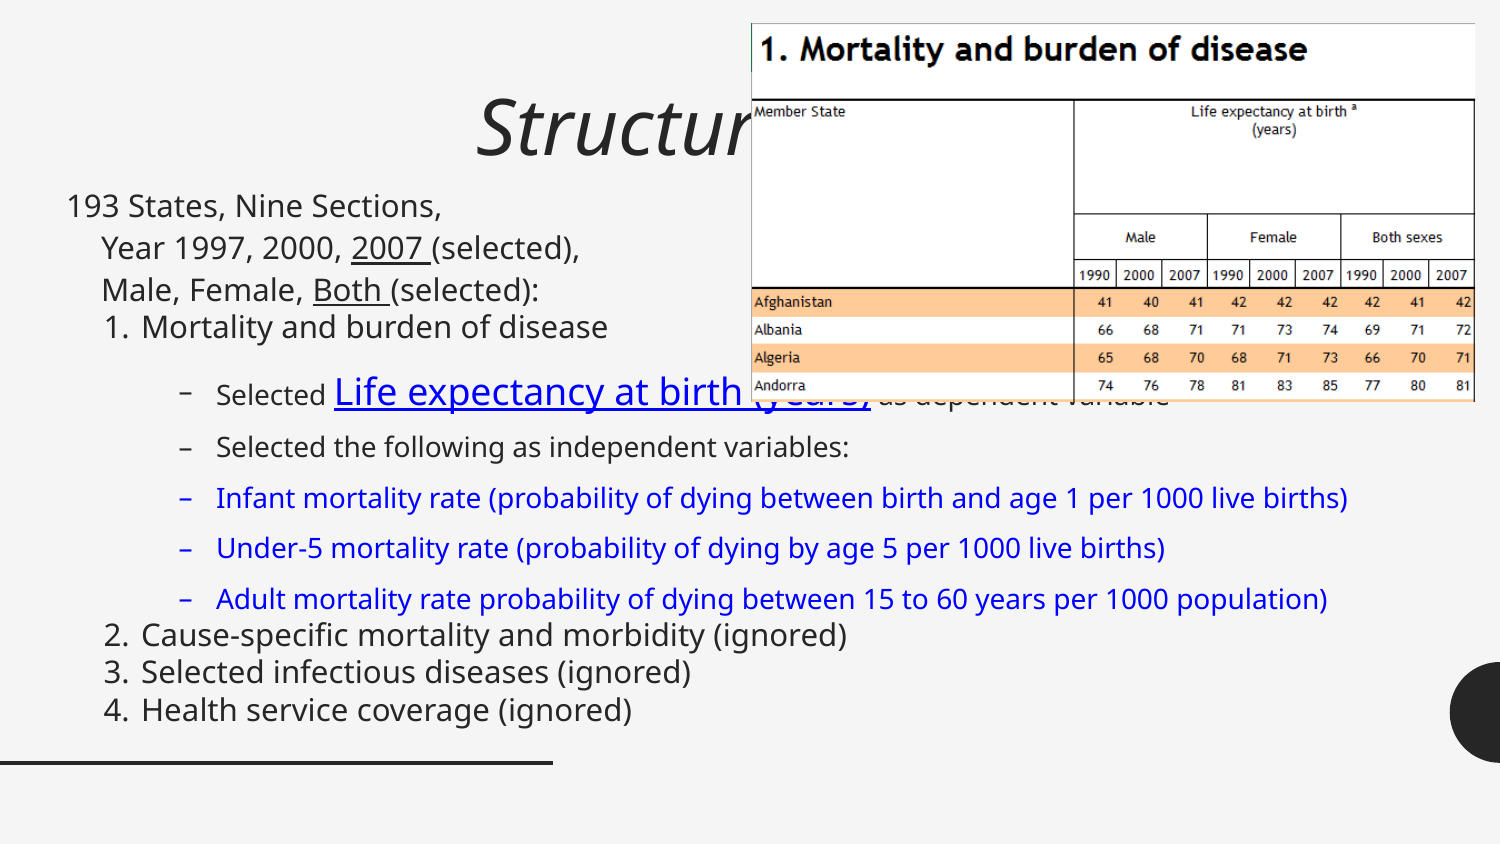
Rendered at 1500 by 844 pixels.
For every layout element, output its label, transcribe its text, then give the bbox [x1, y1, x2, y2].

title Structure of WHO Raw Data [51, 72, 751, 166]
picture [751, 23, 1476, 402]
list 193 States, Nine Sections, Year 1997, 2000, 2007 (selected), Male, Female, Both (selected): Mortality and burden of disease Selected Life expectancy at birth (years) as dependent variable Selected the following as independent variables: Infant mortality rate (probability of dying between birth and age 1 per 1000 live births) Under-5 mortality rate (probability of dying by age 5 per 1000 live births) Adult mortality rate probability of dying between 15 to 60 years per 1000 population) Cause-specific mortality and morbidity (ignored) Selected infectious diseases (ignored) Health service coverage (ignored) [51, 166, 1449, 835]
